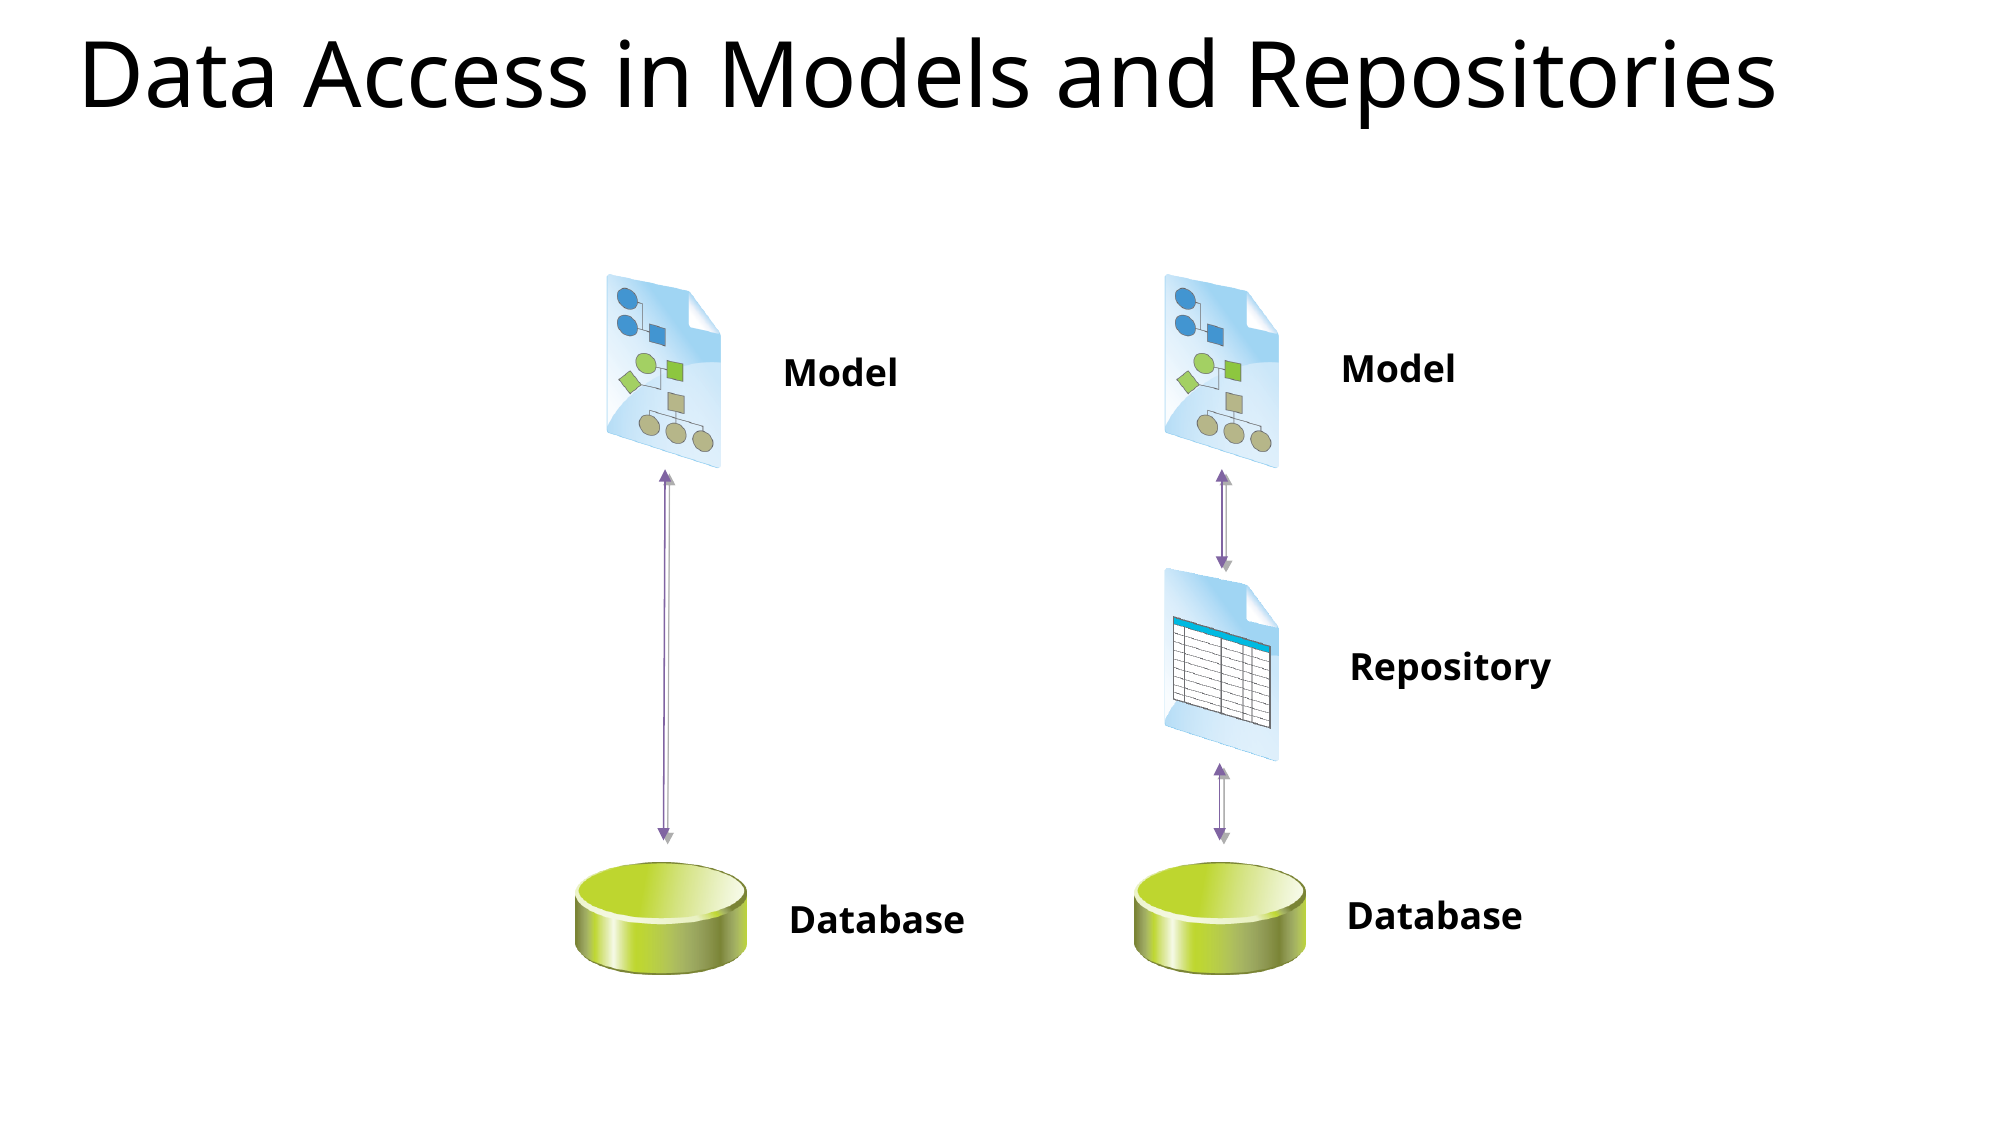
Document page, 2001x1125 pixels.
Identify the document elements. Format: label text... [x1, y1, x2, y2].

text_box Model [1325, 337, 1472, 398]
picture [1163, 274, 1281, 470]
picture [1163, 568, 1281, 764]
text_box Model [767, 341, 914, 402]
text_box Database [1331, 884, 1539, 944]
picture [1133, 862, 1306, 976]
text_box Repository [1334, 635, 1567, 696]
text_box Database [773, 888, 981, 949]
picture [575, 862, 748, 976]
picture [605, 274, 722, 470]
title Data Access in Models and Repositories [62, 29, 1953, 205]
